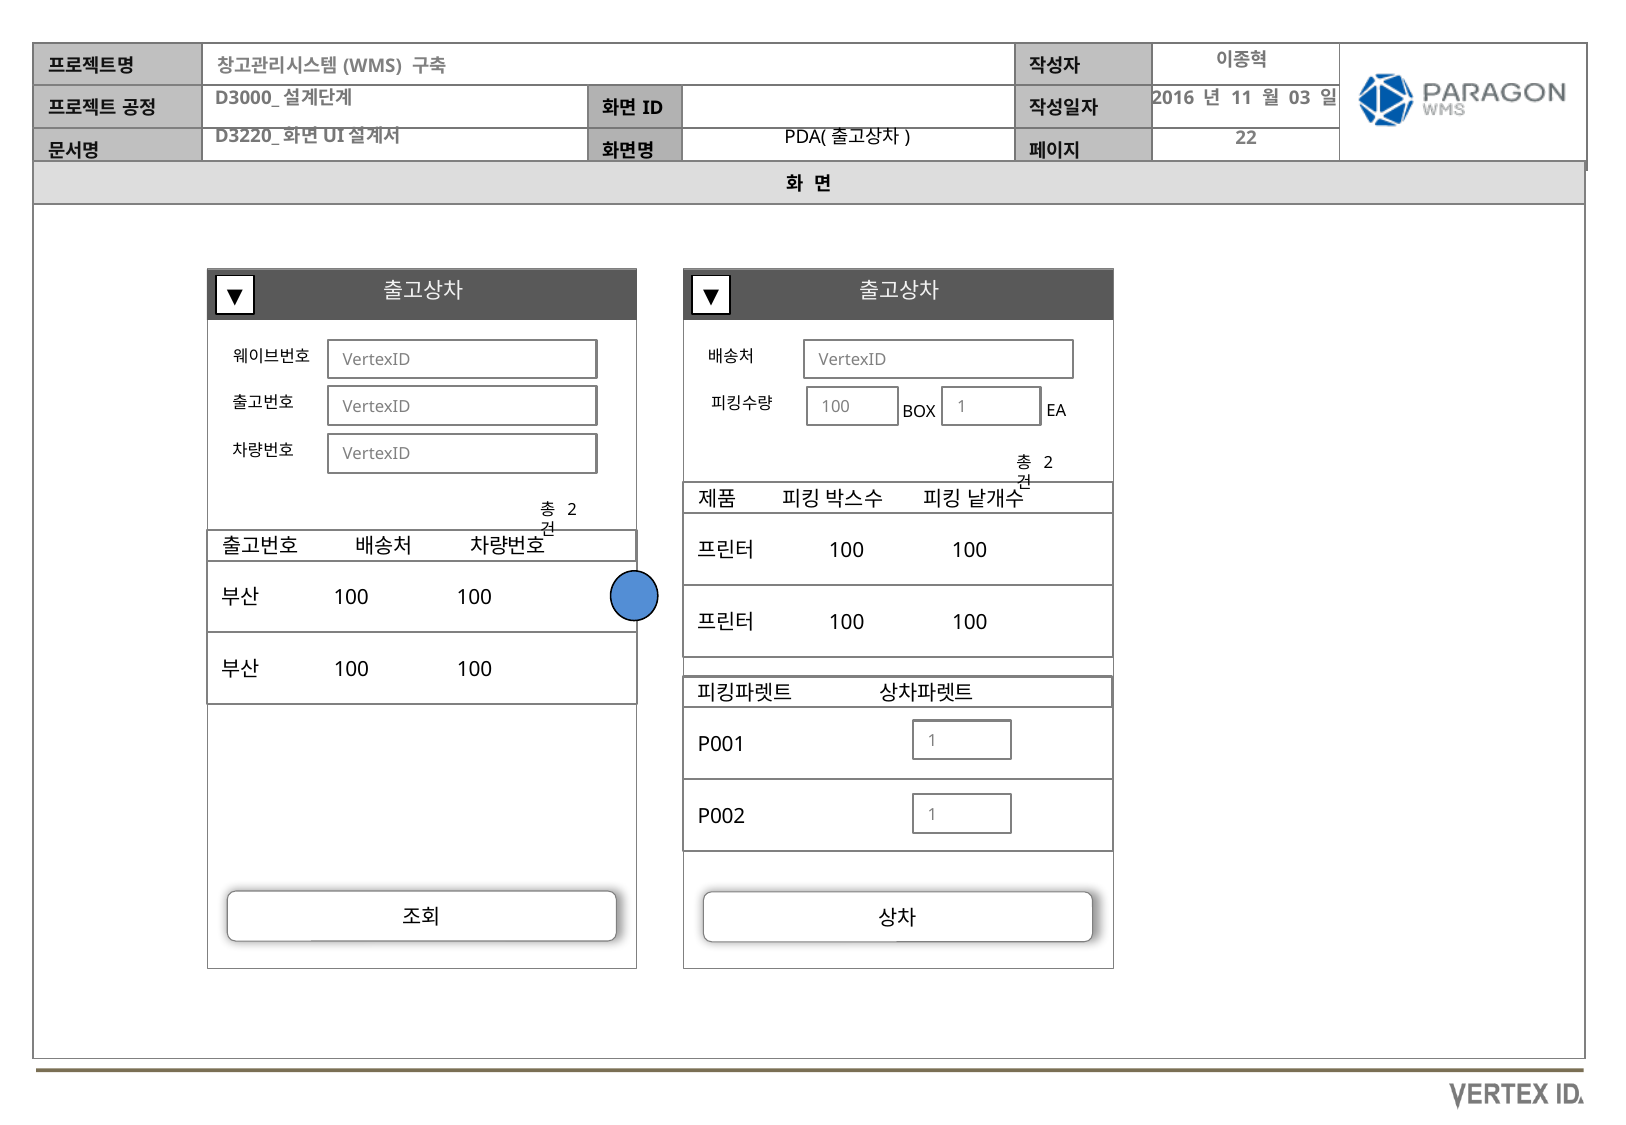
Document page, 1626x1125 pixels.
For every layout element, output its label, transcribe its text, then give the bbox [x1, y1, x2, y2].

text_box 제품 피킹 박스수 피킹 낱개수 [681, 480, 1115, 515]
text_box 1 [911, 718, 1013, 761]
text_box VertexID [802, 337, 1075, 380]
text_box PDA(출고상차) [683, 117, 1011, 155]
text_box [610, 570, 658, 621]
text_box 출고상차 [685, 269, 1114, 311]
text_box 출고번호 배송처 차량번호 [205, 528, 639, 563]
text_box 부산 100 100 [205, 563, 639, 630]
text_box [682, 322, 1115, 480]
text_box ▼ [216, 275, 254, 315]
text_box VertexID [326, 432, 599, 475]
text_box 출고번호 [217, 384, 310, 420]
text_box 1 [940, 385, 1043, 427]
text_box 부산 100 100 [205, 630, 639, 706]
text_box 배송처 [693, 338, 770, 373]
text_box 신규등록 [221, 884, 630, 948]
text_box [205, 322, 639, 528]
text_box [697, 885, 1107, 949]
text_box 조회 [225, 888, 619, 944]
text_box 총2건 [525, 491, 596, 527]
text_box VertexID [326, 337, 599, 380]
text_box 피킹파렛트 상차파렛트 [681, 674, 1114, 710]
text_box 이종혁 [1123, 39, 1361, 78]
text_box 1 [911, 792, 1013, 835]
text_box 2016 년 11 월 03 일 [1126, 78, 1363, 116]
text_box 프린터 100 100 [681, 515, 1115, 583]
text_box [205, 706, 639, 970]
text_box 출고상차 [209, 269, 638, 311]
text_box [205, 267, 639, 322]
text_box [682, 659, 1115, 705]
text_box 총2건 [1001, 444, 1072, 480]
text_box [681, 267, 1115, 322]
text_box 상차 [701, 889, 1095, 944]
text_box VertexID [326, 384, 599, 427]
text_box P002 [681, 777, 1115, 853]
text_box 웨이브번호 [218, 338, 326, 373]
text_box [682, 853, 1115, 970]
text_box P001 [681, 705, 1115, 777]
text_box 차량번호 [217, 432, 310, 468]
text_box 프린터 100 100 [681, 583, 1115, 659]
picture [1354, 72, 1572, 129]
text_box 100 [805, 385, 900, 427]
text_box ▼ [692, 275, 730, 315]
text_box 피킹수량 [696, 385, 789, 420]
text_box BOX [887, 393, 951, 429]
text_box EA [1031, 392, 1082, 428]
